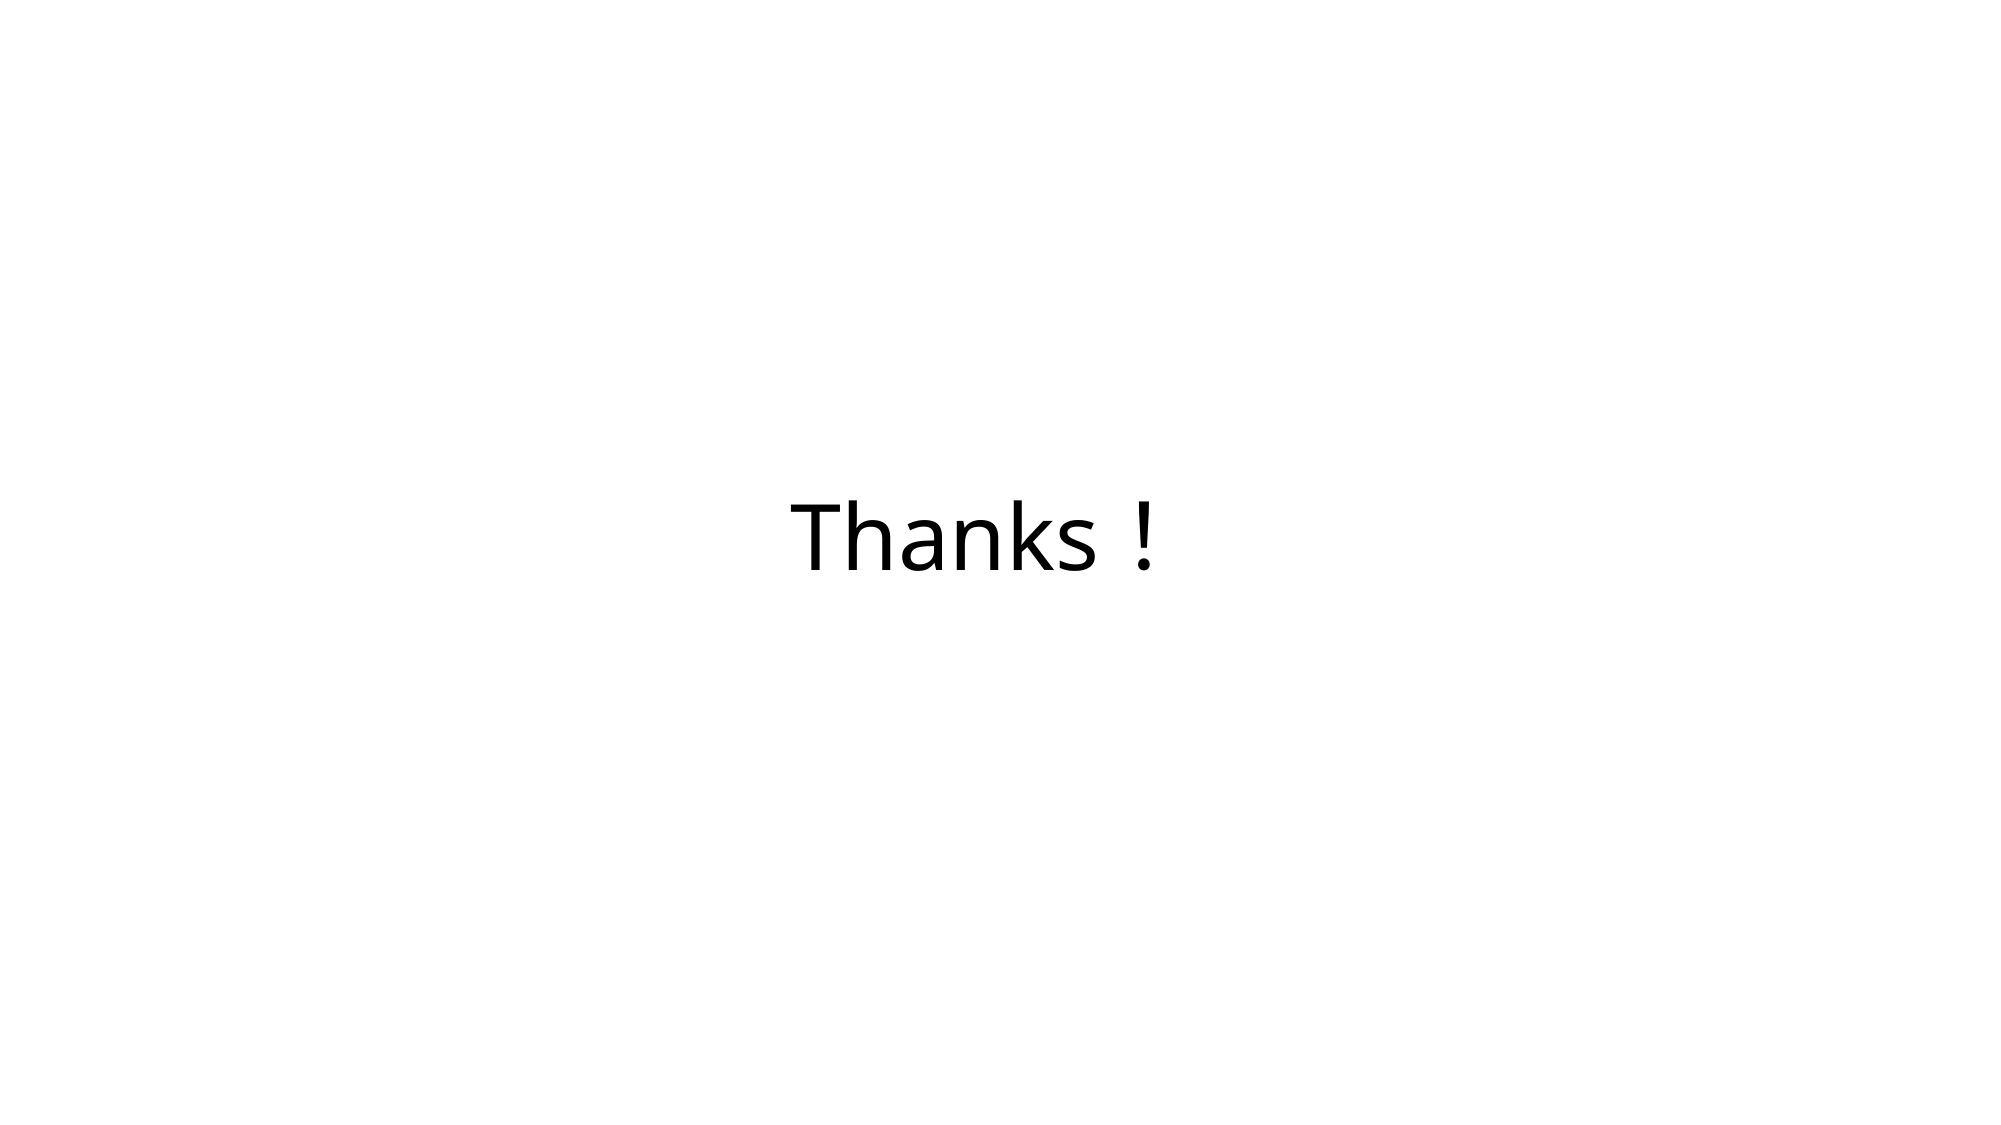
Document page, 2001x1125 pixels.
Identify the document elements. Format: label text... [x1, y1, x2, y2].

title Thanks！ [139, 432, 1865, 650]
